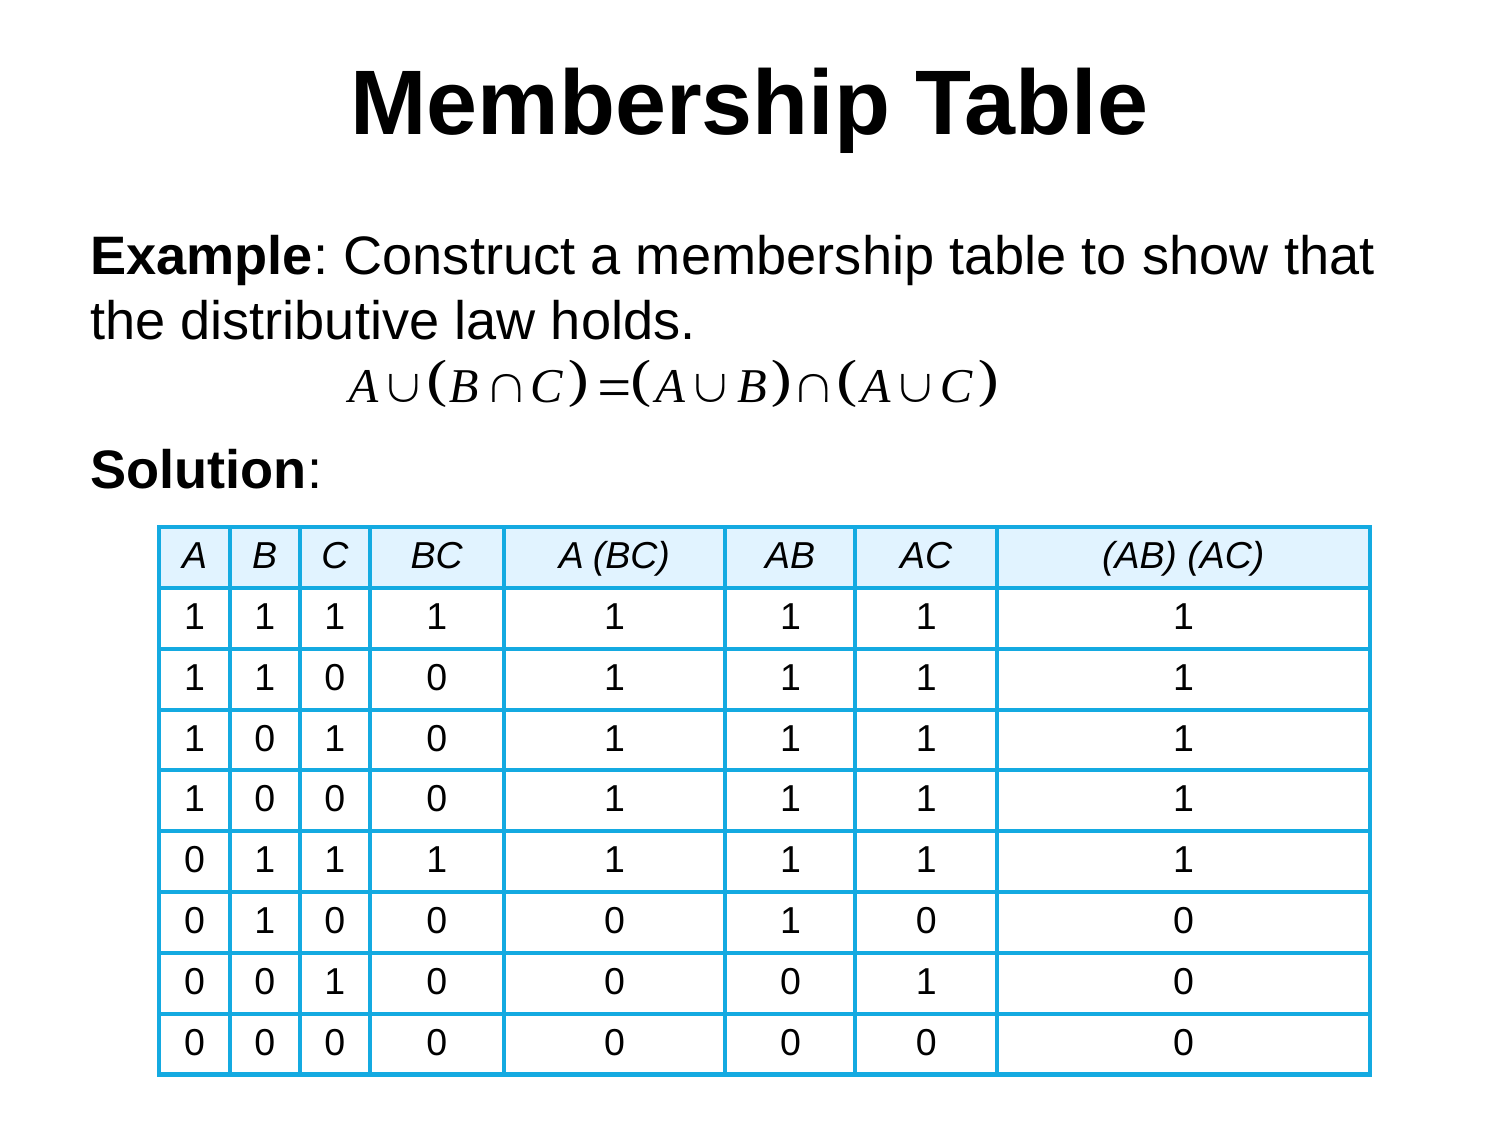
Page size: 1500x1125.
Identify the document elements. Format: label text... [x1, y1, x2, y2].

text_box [337, 349, 1002, 432]
list Solution: [75, 426, 347, 502]
title Membership Table [0, 0, 1500, 195]
list Example: Construct a membership table to show that the distributive law holds. [75, 212, 1425, 350]
